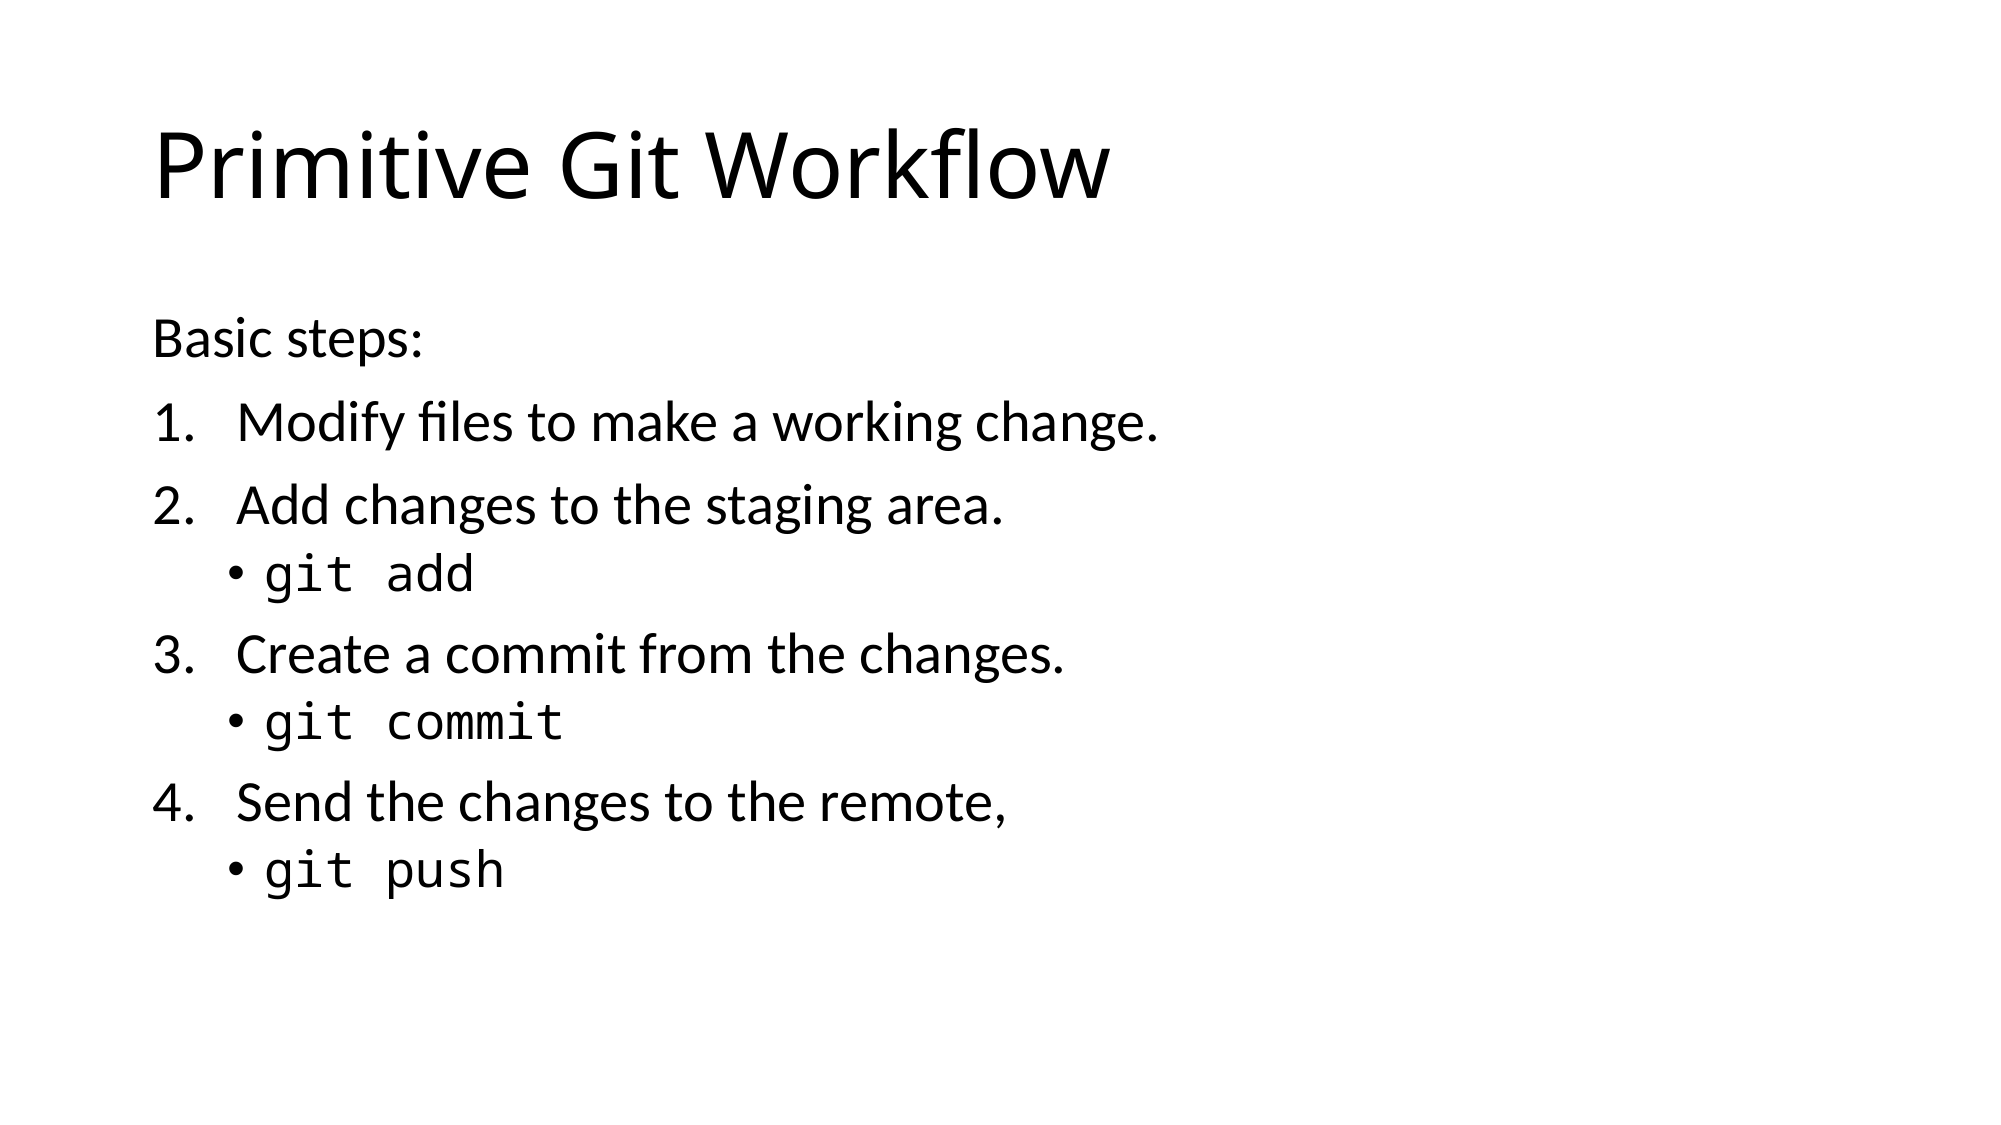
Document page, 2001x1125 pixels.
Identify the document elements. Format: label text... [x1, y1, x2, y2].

list Basic steps: Modify files to make a working change. Add changes to the staging area. git add Create a commit from the changes. git commit Send the changes to the remote, git push [137, 299, 1863, 1014]
title Primitive Git Workflow [137, 59, 1863, 278]
